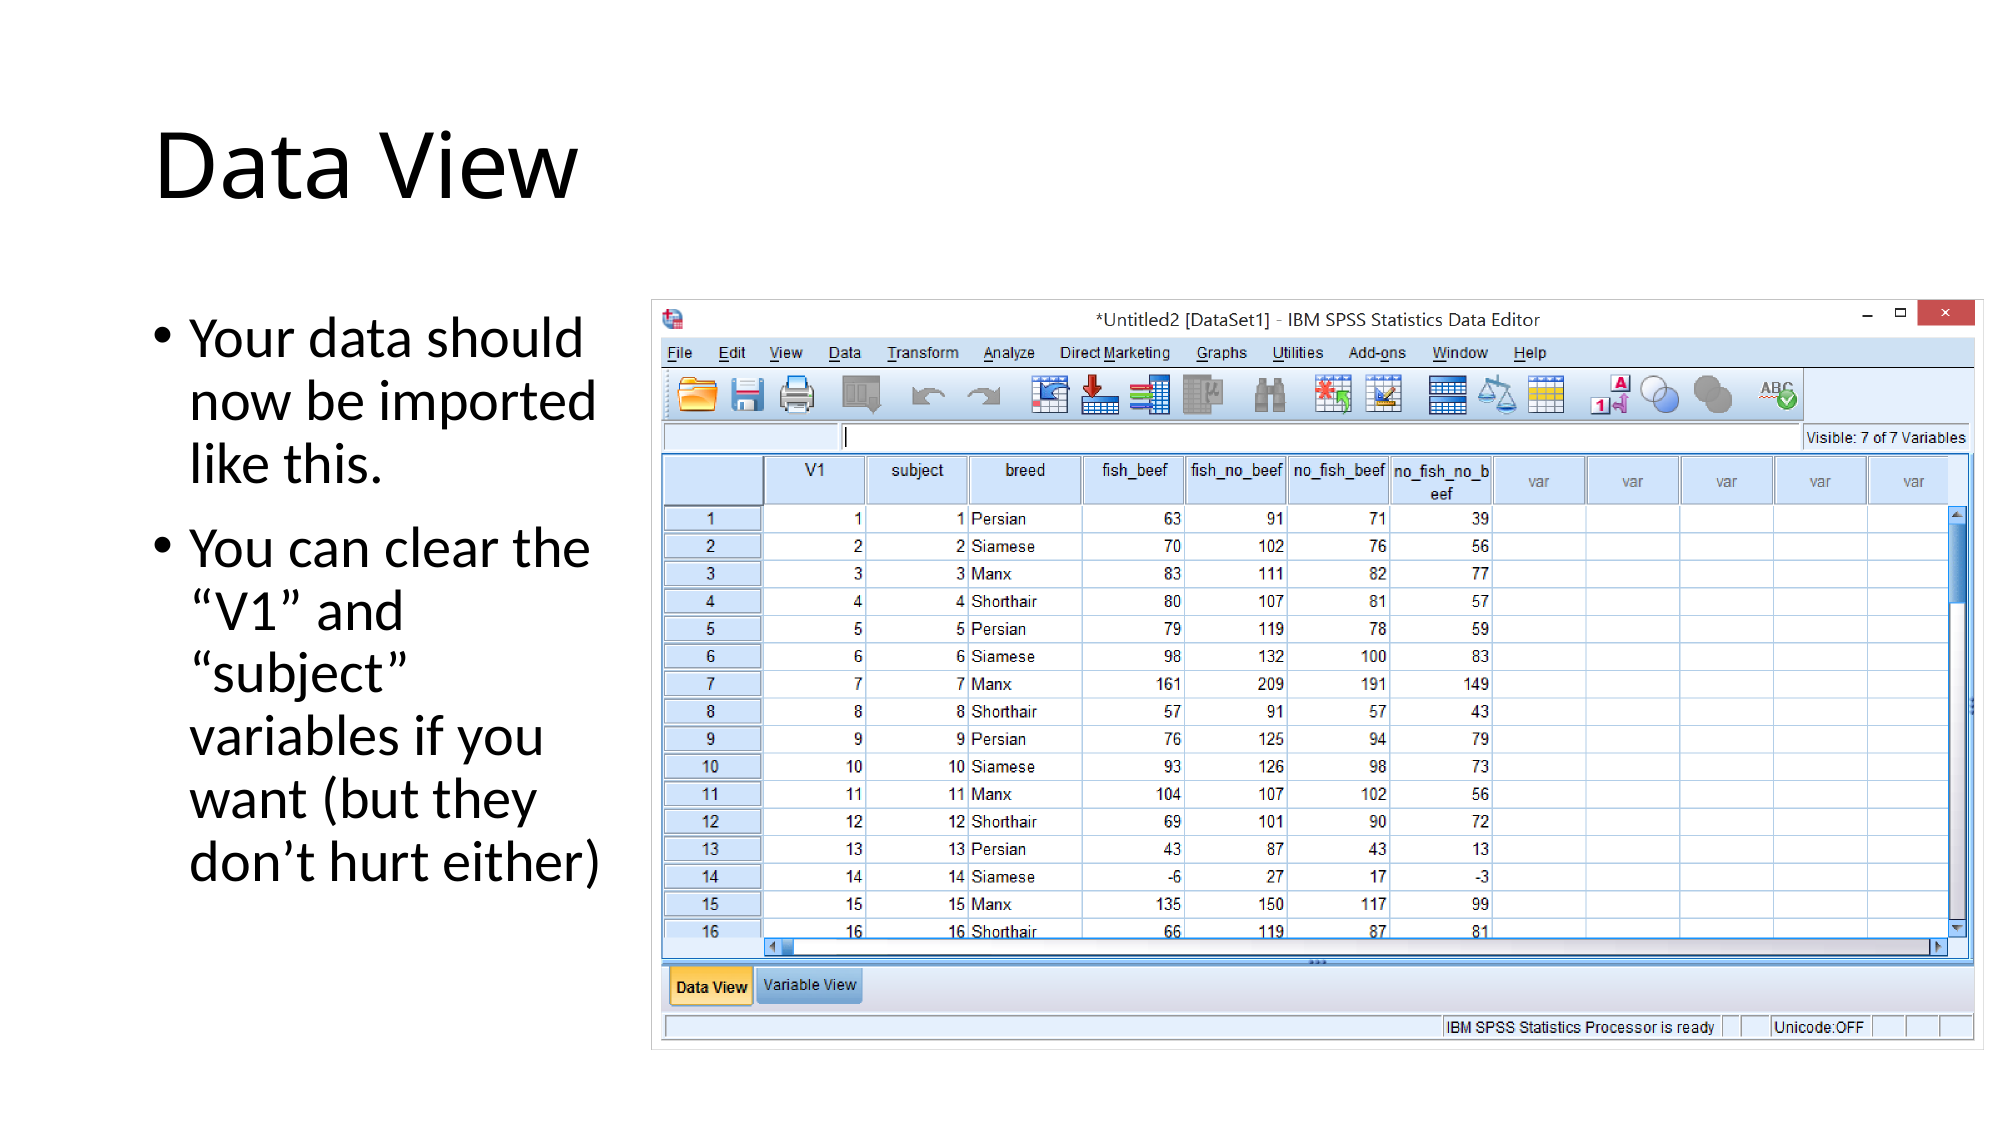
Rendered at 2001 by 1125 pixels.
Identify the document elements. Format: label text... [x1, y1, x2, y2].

picture [650, 299, 1984, 1050]
title Data View [137, 59, 1863, 278]
list Your data should now be imported like this. You can clear the “V1” and “subject” variables if you want (but they don’t hurt either) [137, 299, 631, 1014]
